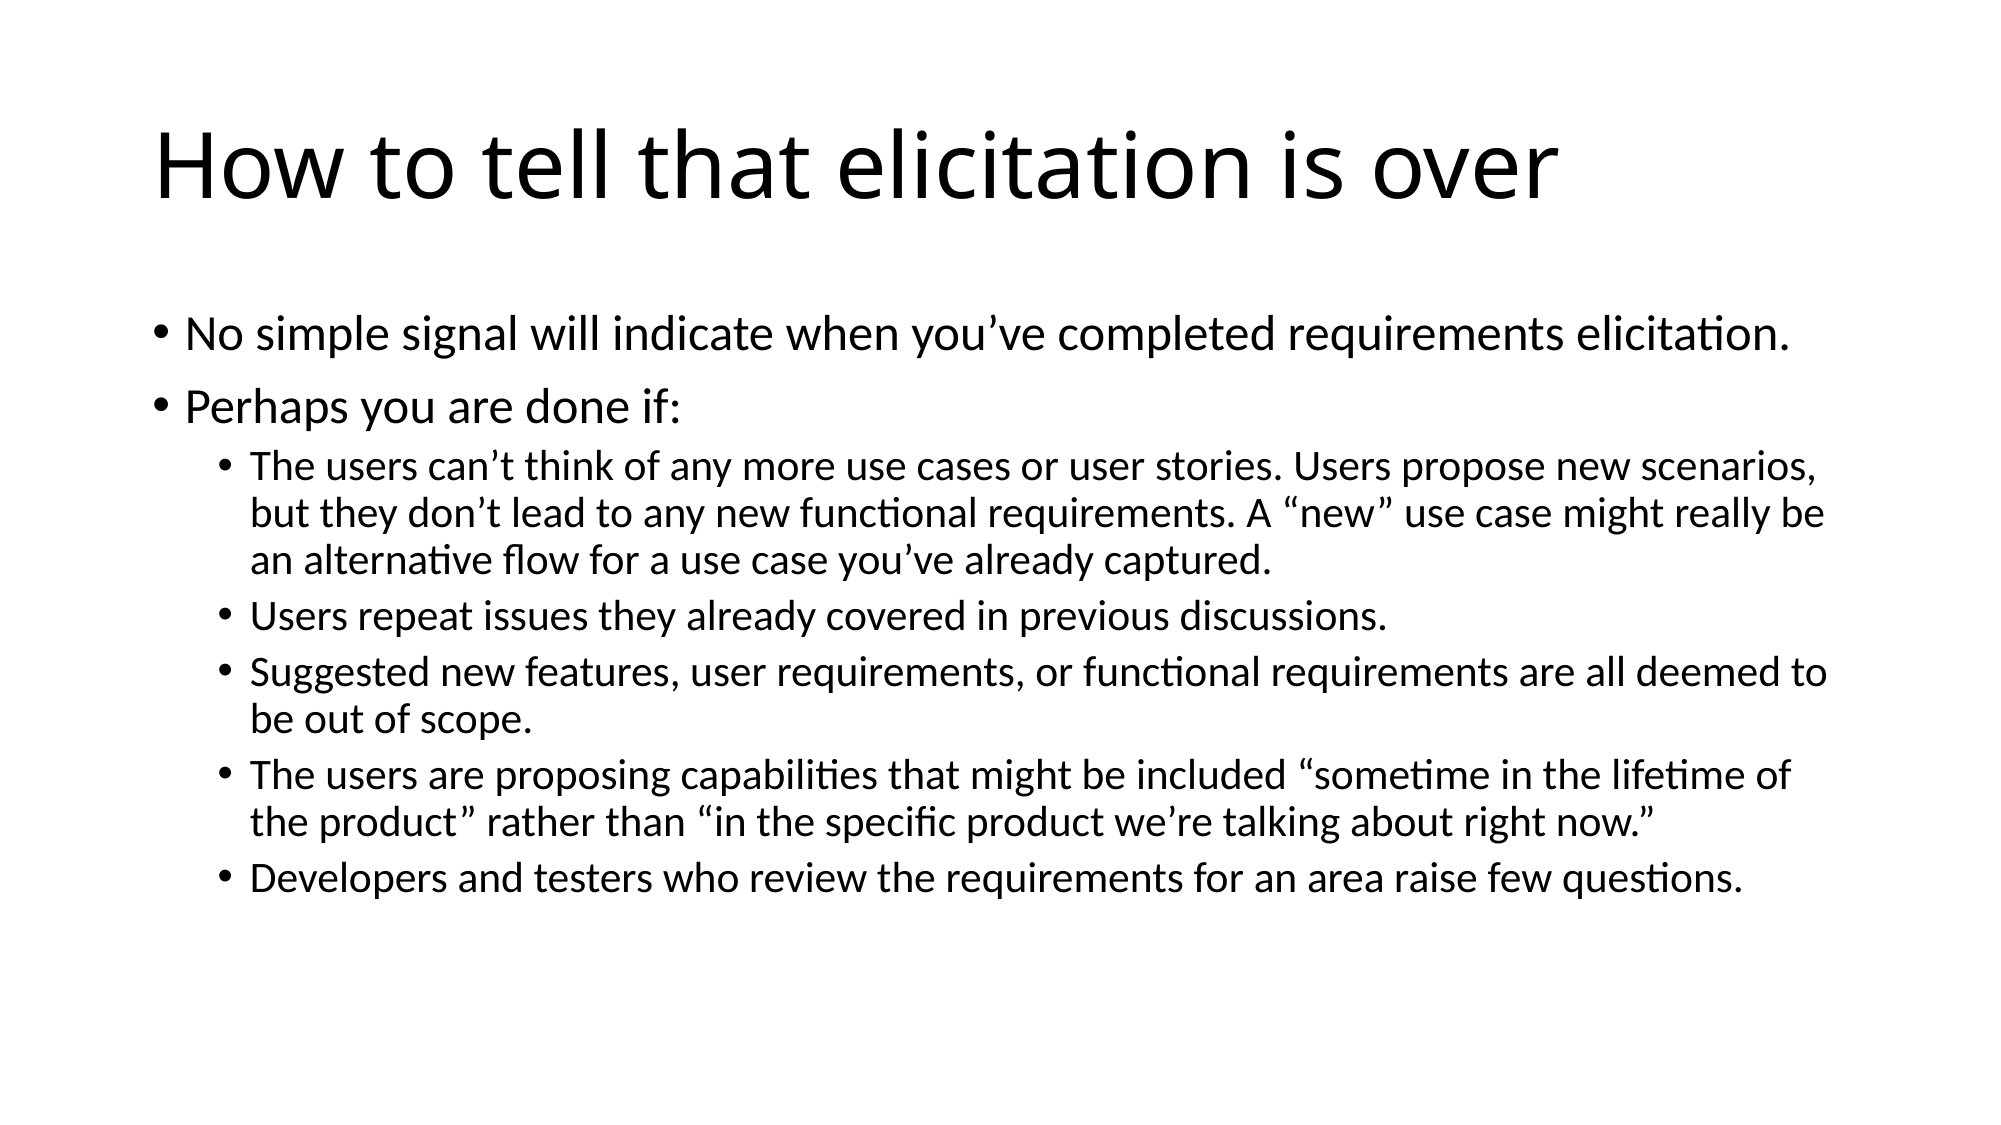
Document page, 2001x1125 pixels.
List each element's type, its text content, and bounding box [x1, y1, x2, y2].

text_box How to tell that elicitation is over [137, 59, 1863, 278]
text_box No simple signal will indicate when you’ve completed requirements elicitation. Perhaps you are done if: The users can’t think of any more use cases or user stories. Users propose new scenarios, but they don’t lead to any new functional requirements. A “new” use case might really be an alternative flow for a use case you’ve already captured. Users repeat issues they already covered in previous discussions. Suggested new features, user requirements, or functional requirements are all deemed to be out of scope. The users are proposing capabilities that might be included “sometime in the lifetime of the product” rather than “in the specific product we’re talking about right now.” Developers and testers who review the requirements for an area raise few questions. [137, 299, 1863, 1014]
